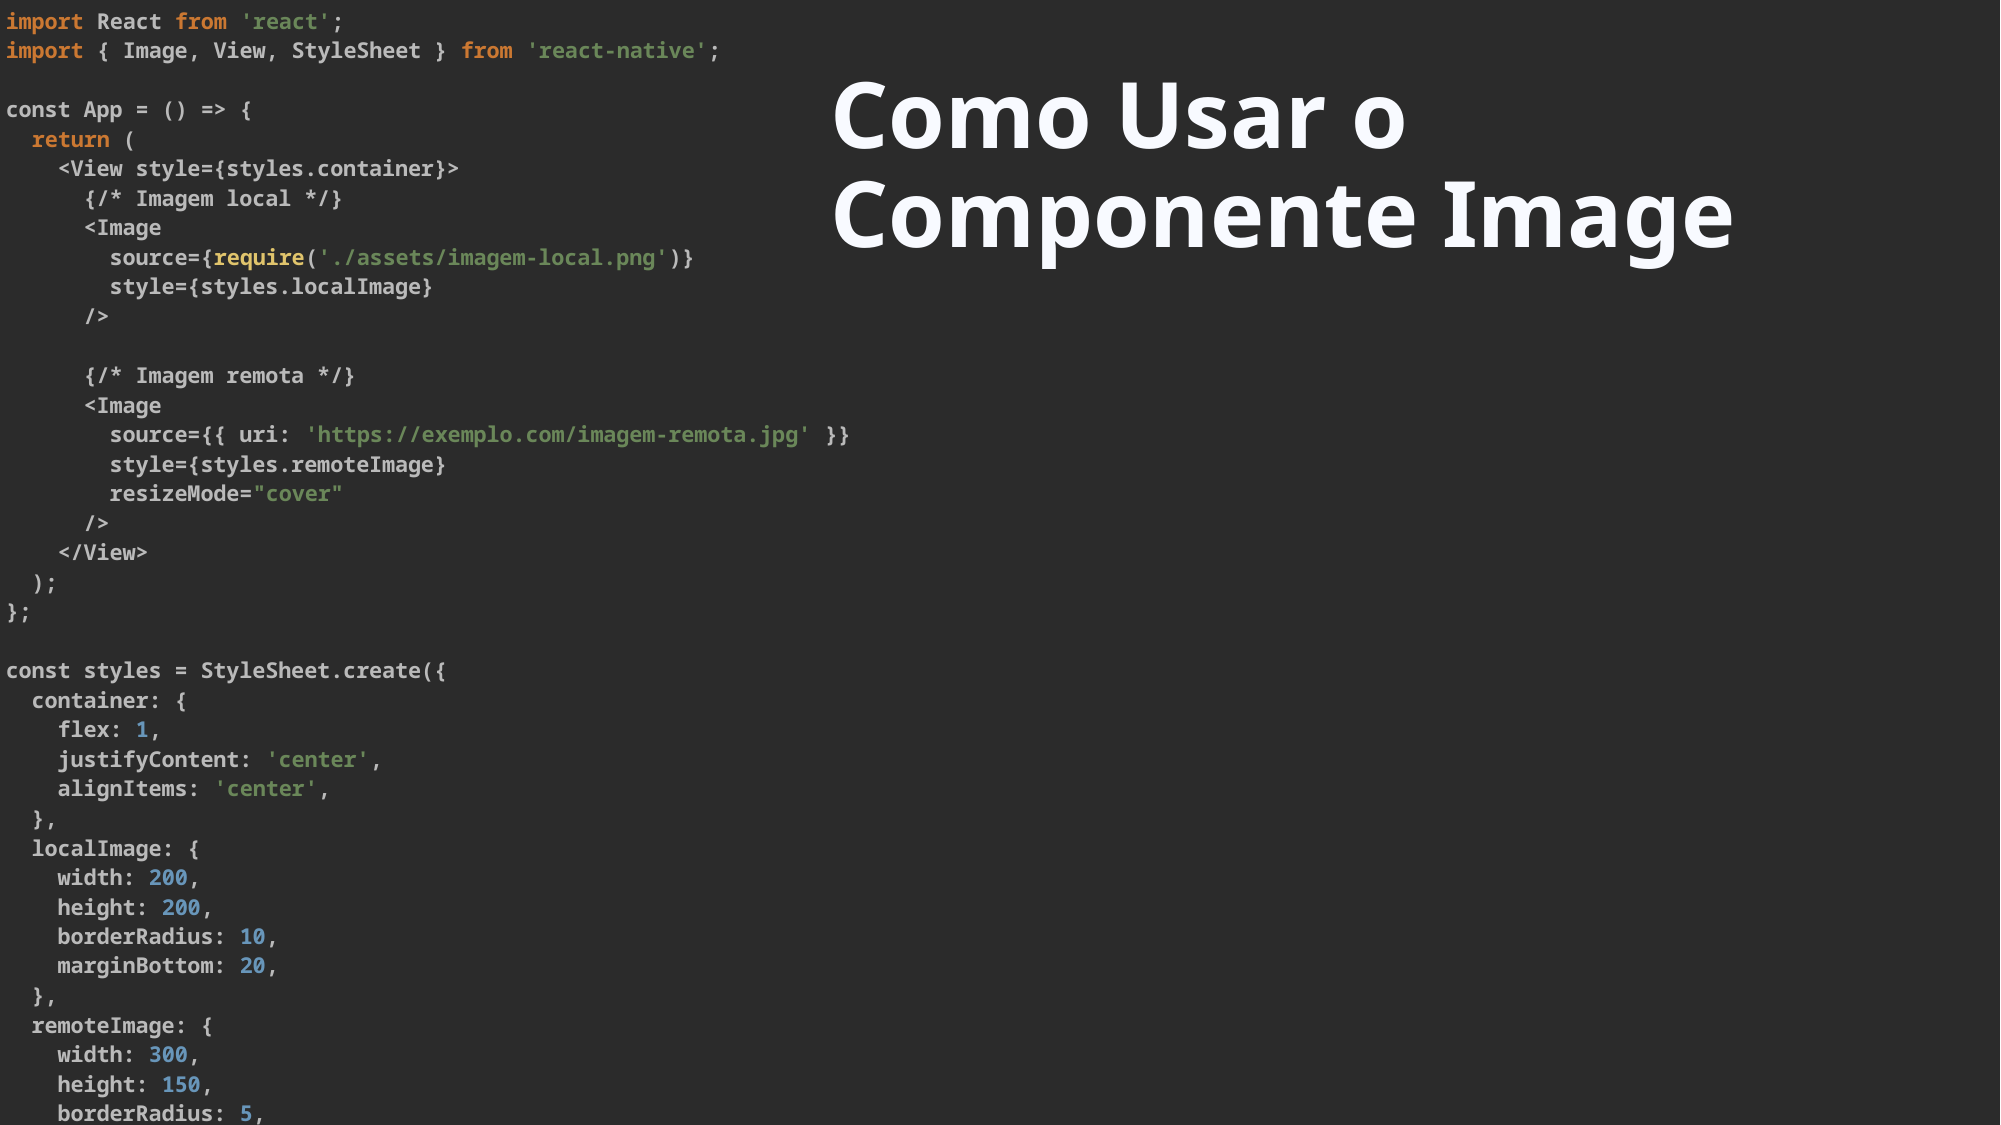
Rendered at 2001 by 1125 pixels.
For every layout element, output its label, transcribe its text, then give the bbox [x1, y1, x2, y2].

table_header import React from 'react'; import { Image, View, StyleSheet } from 'react-native'; const App = () => { return ( <View style={styles.container}> {/* Imagem local */} <Image source={require('./assets/imagem-local.png')} style={styles.localImage} /> {/* Imagem remota */} <Image source={{ uri: 'https://exemplo.com/imagem-remota.jpg' }} style={styles.remoteImage} resizeMode="cover" /> </View> ); }; const styles = StyleSheet.create({ container: { flex: 1, justifyContent: 'center', alignItems: 'center', }, localImage: { width: 200, height: 200, borderRadius: 10, marginBottom: 20, }, remoteImage: { width: 300, height: 150, borderRadius: 5, }, }); export default App; [0, 81, 2000, 1125]
title Como Usar o Componente Image [815, 81, 1863, 278]
text_box [0, 0, 2000, 81]
